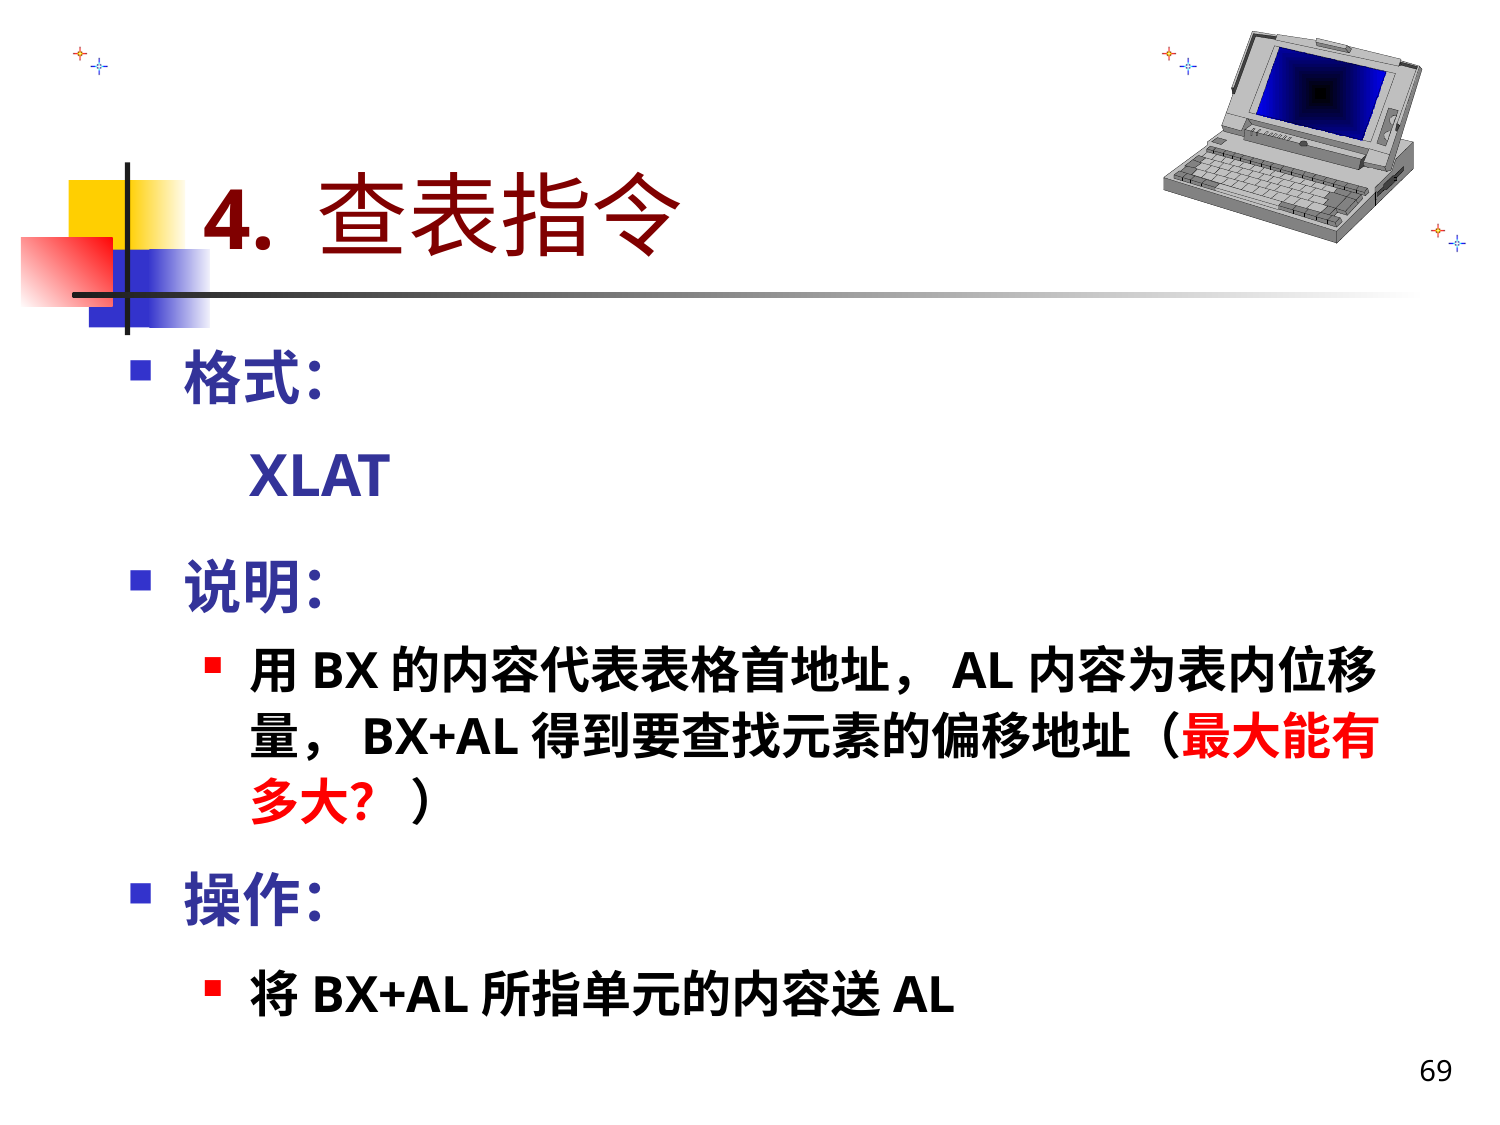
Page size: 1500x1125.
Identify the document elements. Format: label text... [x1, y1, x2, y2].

list 格式： XLAT 说明： 用BX的内容代表表格首地址，AL内容为表内位移量，BX+AL得到要查找元素的偏移地址（最大能有多大？ ） 操作： 将BX+AL所指单元的内容送AL [112, 326, 1436, 955]
slide_number 69 [1154, 1023, 1468, 1100]
title 4. 查表指令 [188, 34, 1468, 276]
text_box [1163, 30, 1423, 244]
picture [62, 42, 113, 93]
